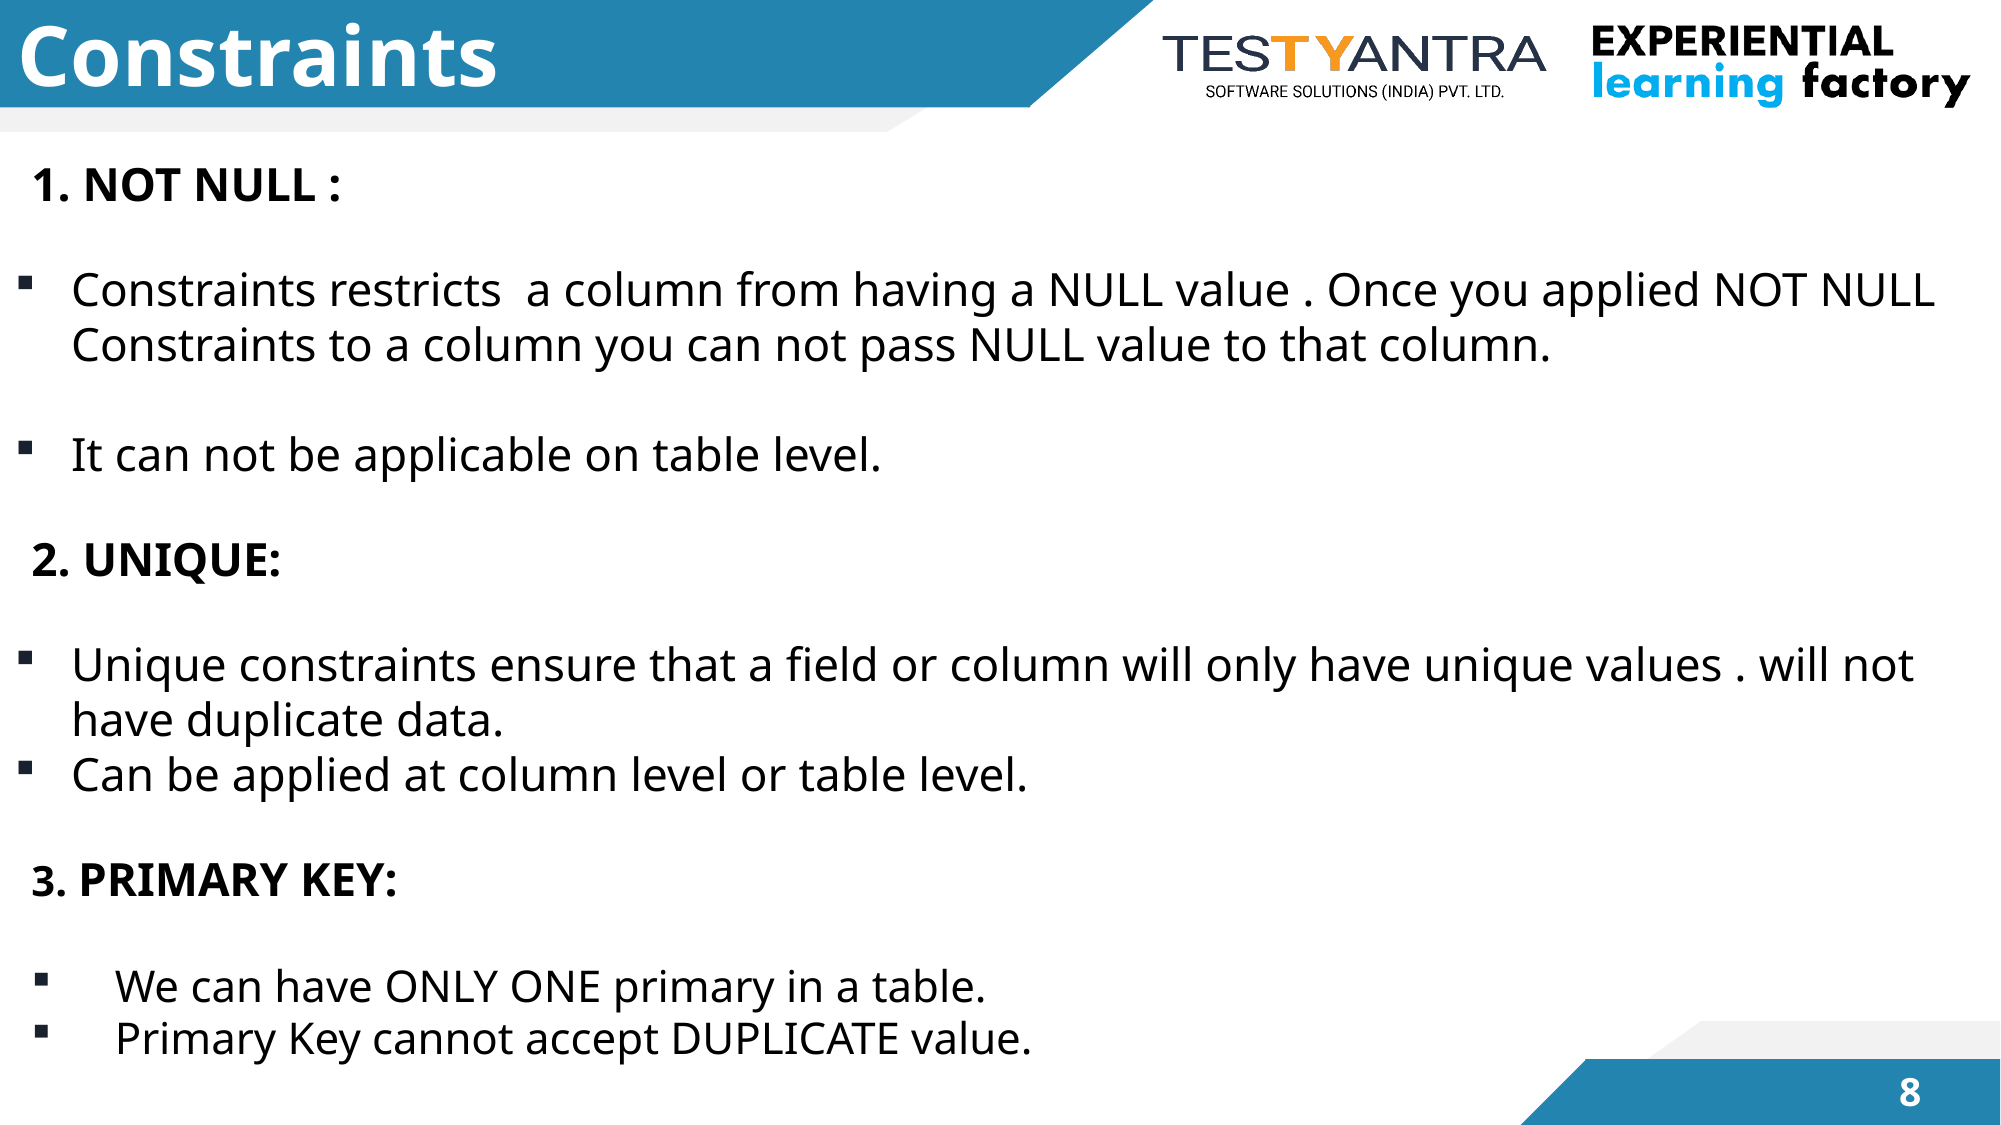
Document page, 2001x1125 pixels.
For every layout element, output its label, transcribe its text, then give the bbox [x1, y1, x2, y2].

picture [1642, 82, 1651, 90]
title Constraints [0, 2, 1105, 98]
picture [1766, 82, 1775, 90]
picture [1738, 81, 1744, 98]
picture [1695, 81, 1701, 98]
list 1. NOT NULL : Constraints restricts a column from having a NULL value . Once you applied NOT NULL Constraints to a column you can not pass NULL value to that column. It can not be applicable on table level. 2. UNIQUE: Unique constraints ensure that a field or column will only have unique values . will not have duplicate data. Can be applied at column level or table level. 3. PRIMARY KEY: We can have ONLY ONE primary in a table. Primary Key cannot accept DUPLICATE value. [0, 98, 1977, 1125]
picture [1156, 14, 1554, 98]
picture [1586, 16, 1977, 98]
